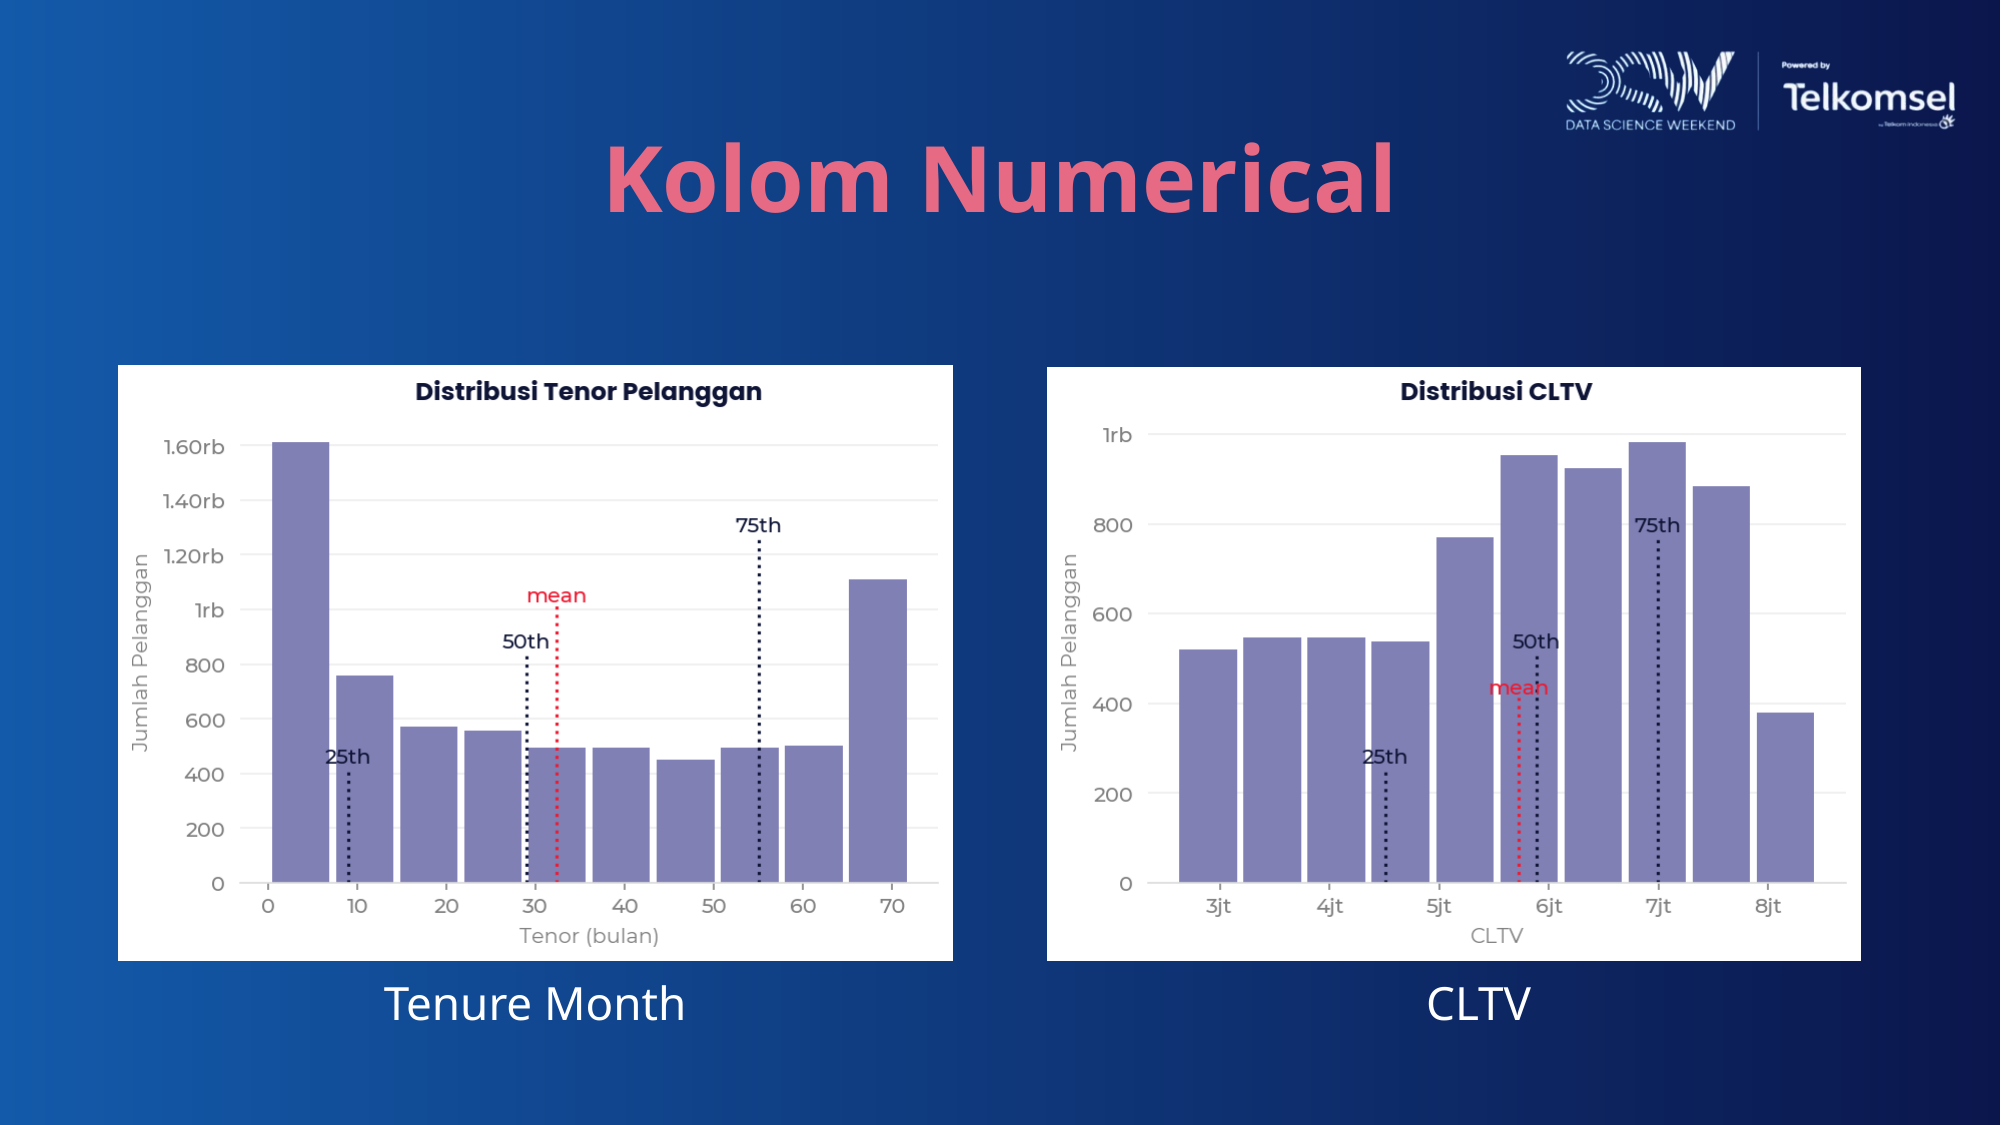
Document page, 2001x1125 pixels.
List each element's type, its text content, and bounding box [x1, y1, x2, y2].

picture [118, 365, 953, 961]
picture [1047, 367, 1861, 961]
text_box Tenure Month [349, 973, 722, 1041]
picture [1519, 0, 2000, 184]
subtitle [118, 330, 1882, 940]
title Kolom Numerical [417, 106, 1583, 240]
text_box CLTV [1247, 973, 1711, 1041]
